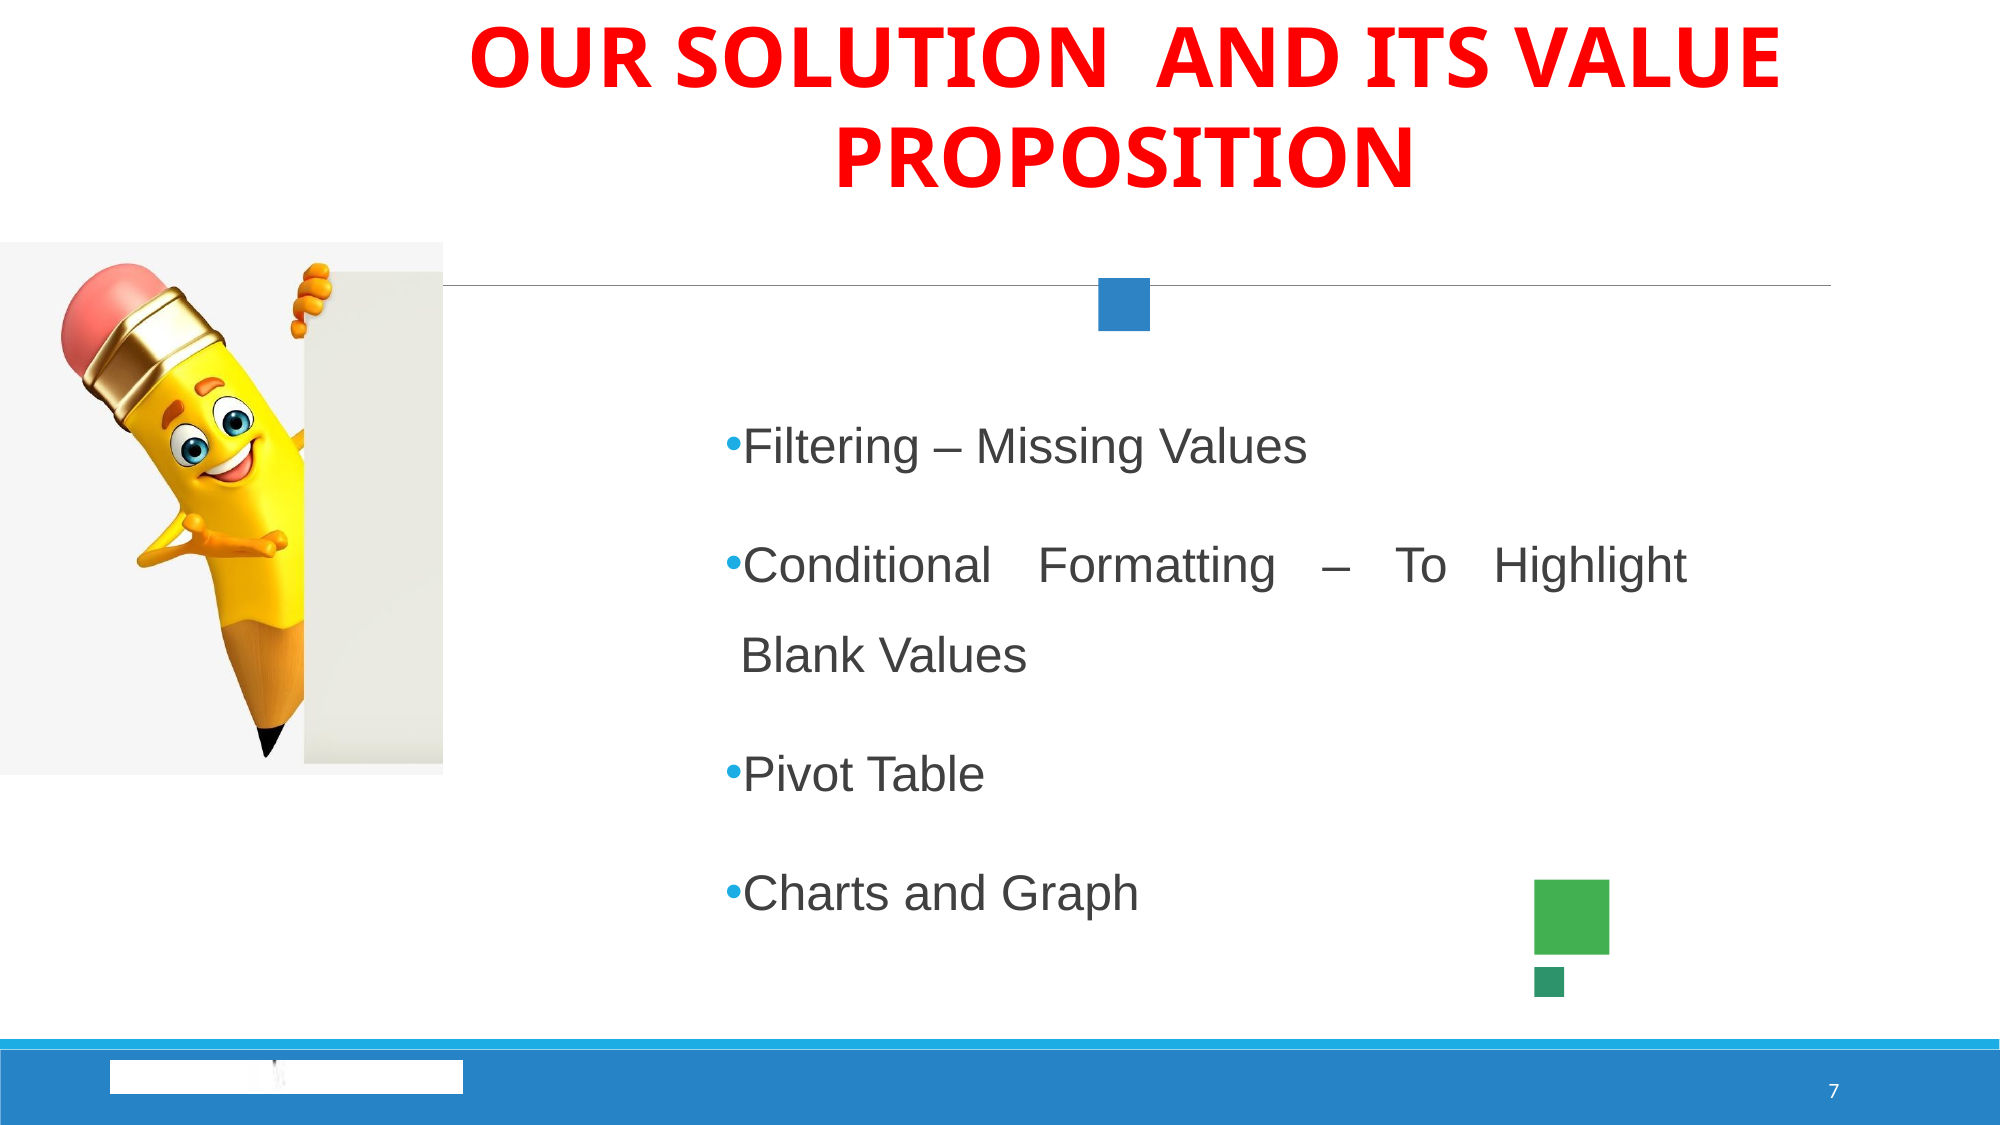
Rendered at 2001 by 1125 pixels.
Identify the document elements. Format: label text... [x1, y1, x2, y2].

text_box [1534, 967, 1565, 997]
picture [110, 1060, 463, 1095]
picture [0, 241, 443, 776]
slide_number 7 [1624, 762, 1840, 1125]
text_box [1534, 879, 1610, 955]
list Filtering – Missing Values Conditional Formatting – To Highlight Blank Values Pivot Table Charts and Graph [725, 375, 1688, 642]
title OUR SOLUTION AND ITS VALUE PROPOSITION [334, 1, 1914, 205]
text_box [1098, 278, 1150, 332]
